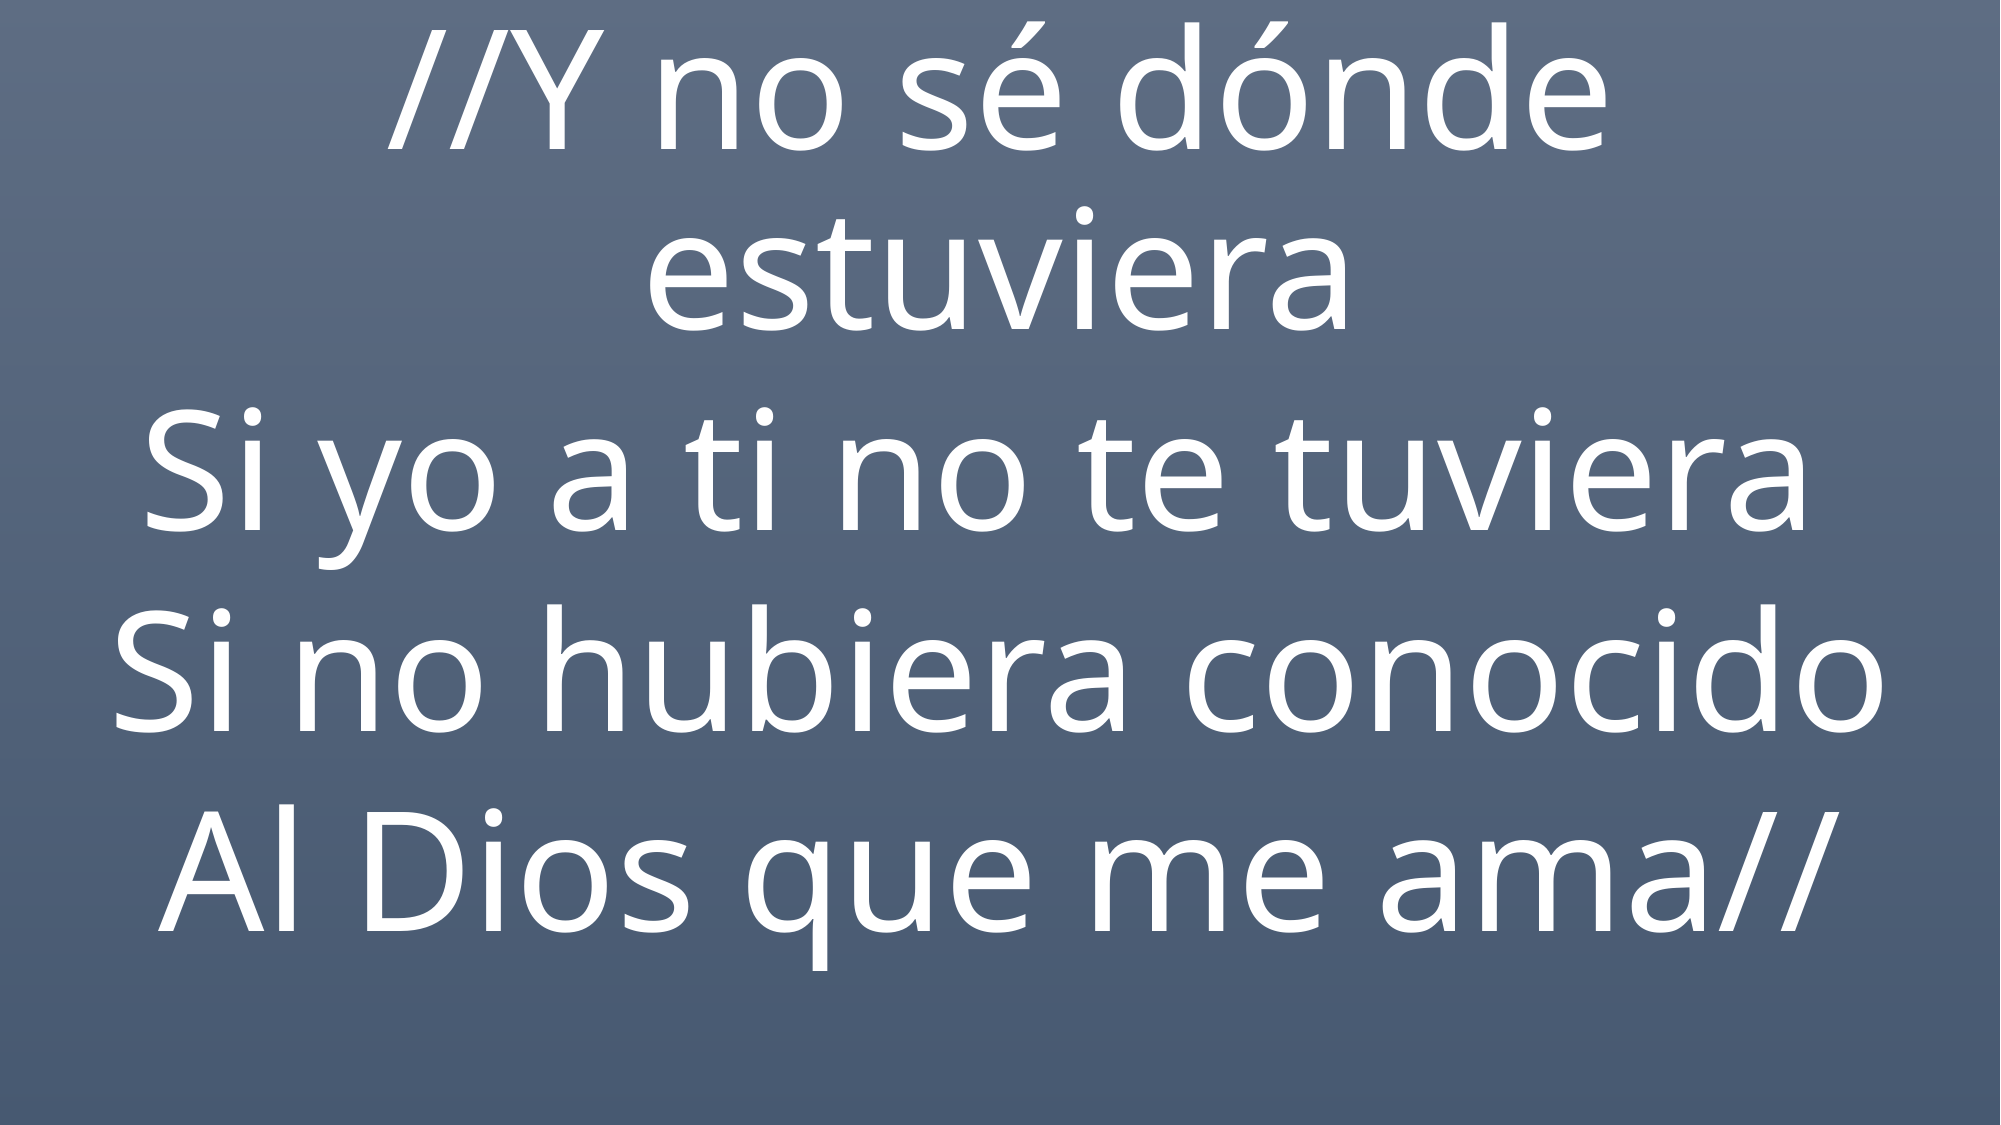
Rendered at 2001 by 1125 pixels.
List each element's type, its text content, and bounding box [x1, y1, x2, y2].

list //Y no sé dónde estuviera Si yo a ti no te tuviera Si no hubiera conocido Al Dios que me ama// [31, 87, 1971, 1087]
